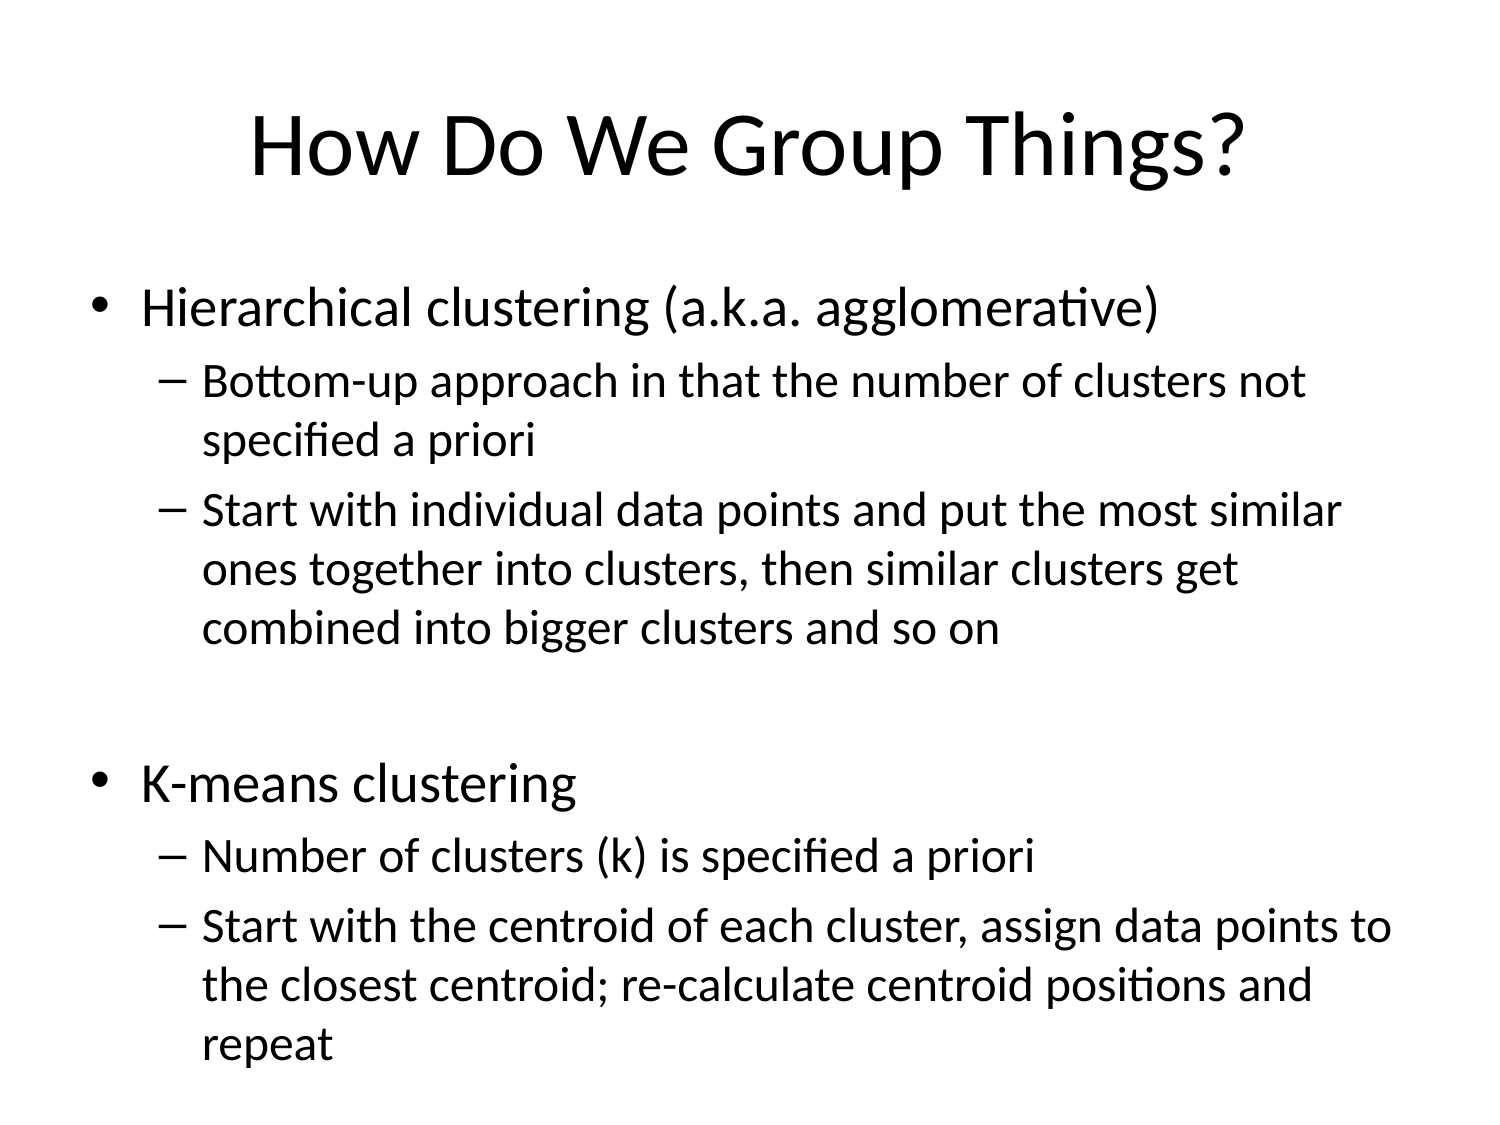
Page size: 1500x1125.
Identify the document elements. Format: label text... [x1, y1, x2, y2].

list Hierarchical clustering (a.k.a. agglomerative) Bottom-up approach in that the number of clusters not specified a priori Start with individual data points and put the most similar ones together into clusters, then similar clusters get combined into bigger clusters and so on K-means clustering Number of clusters (k) is specified a priori Start with the centroid of each cluster, assign data points to the closest centroid; re-calculate centroid positions and repeat [75, 262, 1425, 1084]
title How Do We Group Things? [75, 45, 1425, 233]
